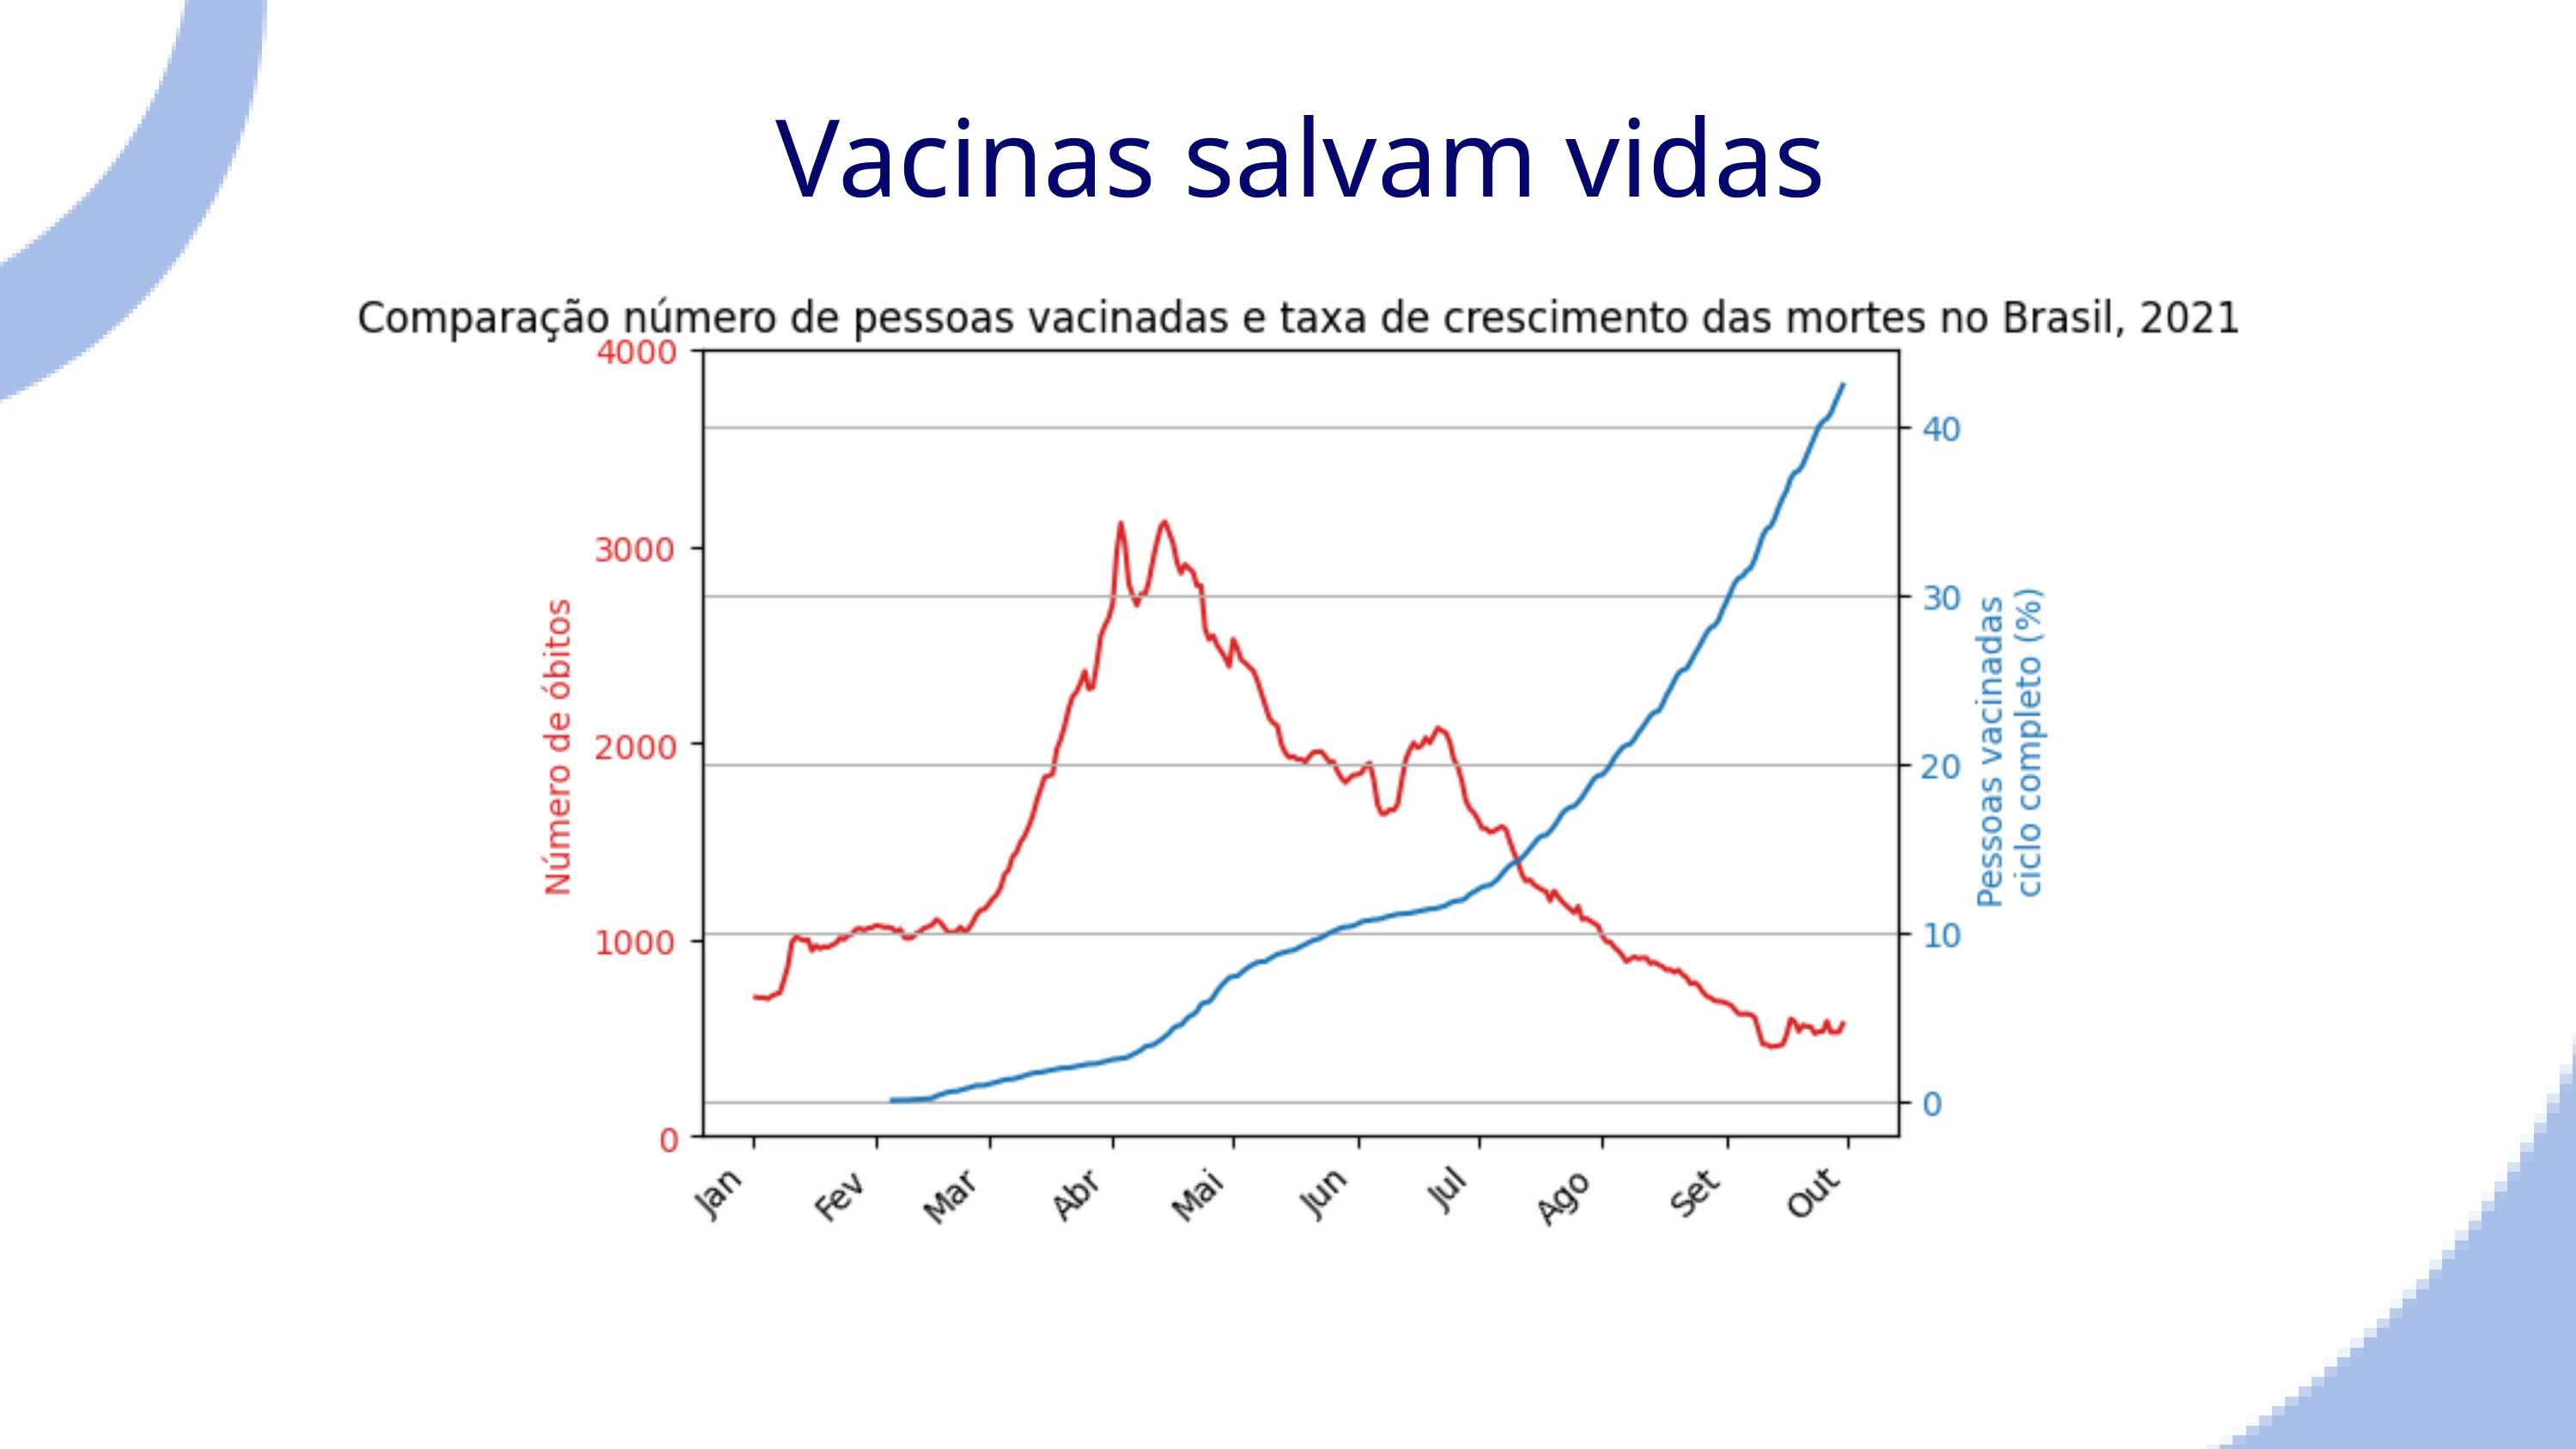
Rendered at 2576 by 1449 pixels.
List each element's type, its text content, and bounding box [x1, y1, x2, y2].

text_box [0, 0, 267, 434]
text_box [1813, 669, 2576, 1449]
picture [334, 273, 2265, 1255]
text_box Vacinas salvam vidas [343, 89, 2260, 219]
